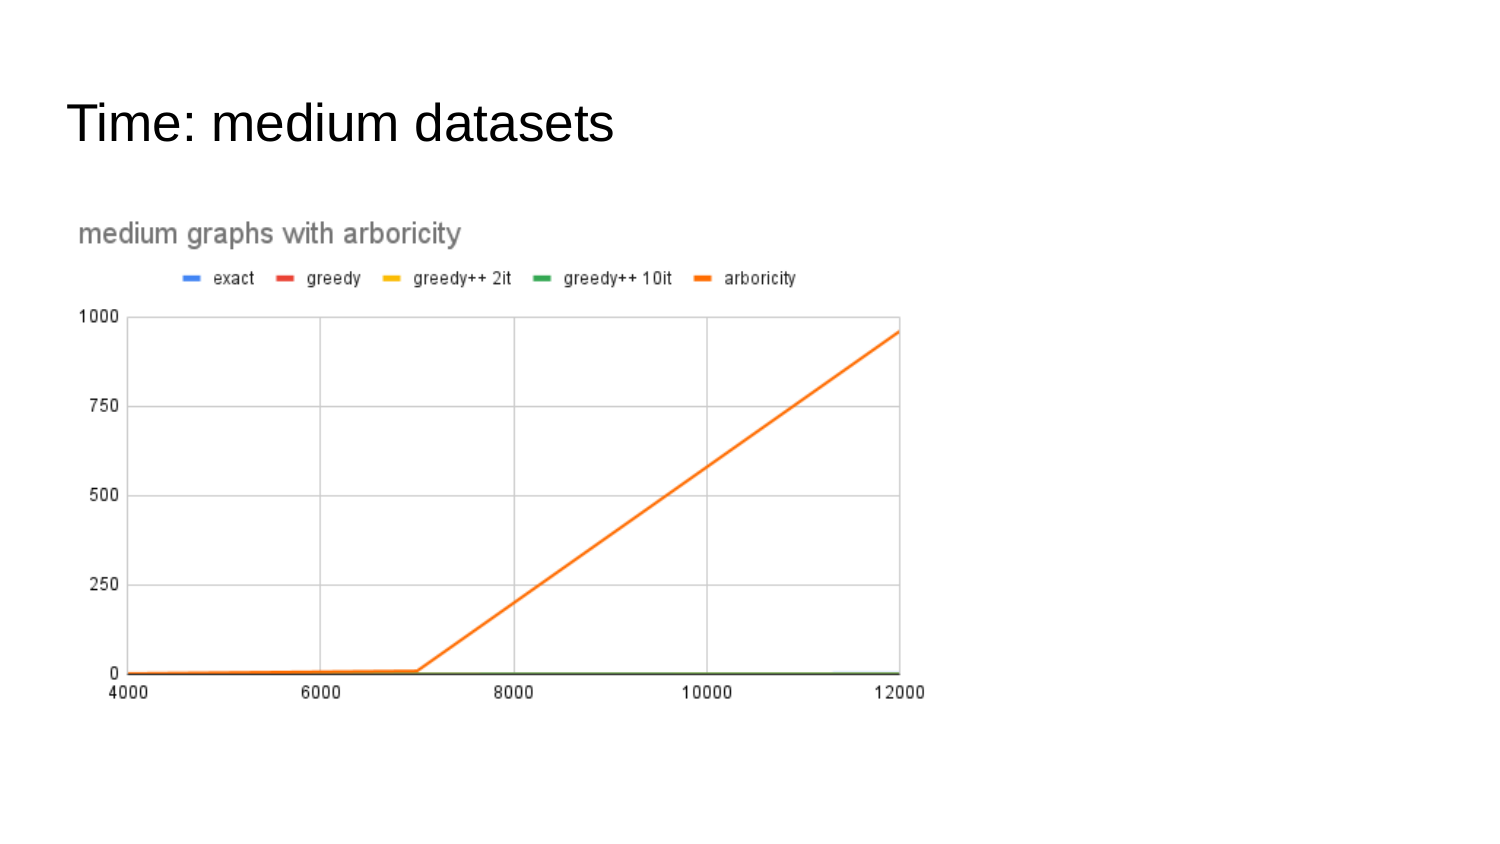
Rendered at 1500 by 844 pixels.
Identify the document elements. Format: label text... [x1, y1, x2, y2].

picture [50, 188, 928, 731]
title Time: medium datasets [51, 72, 1449, 167]
